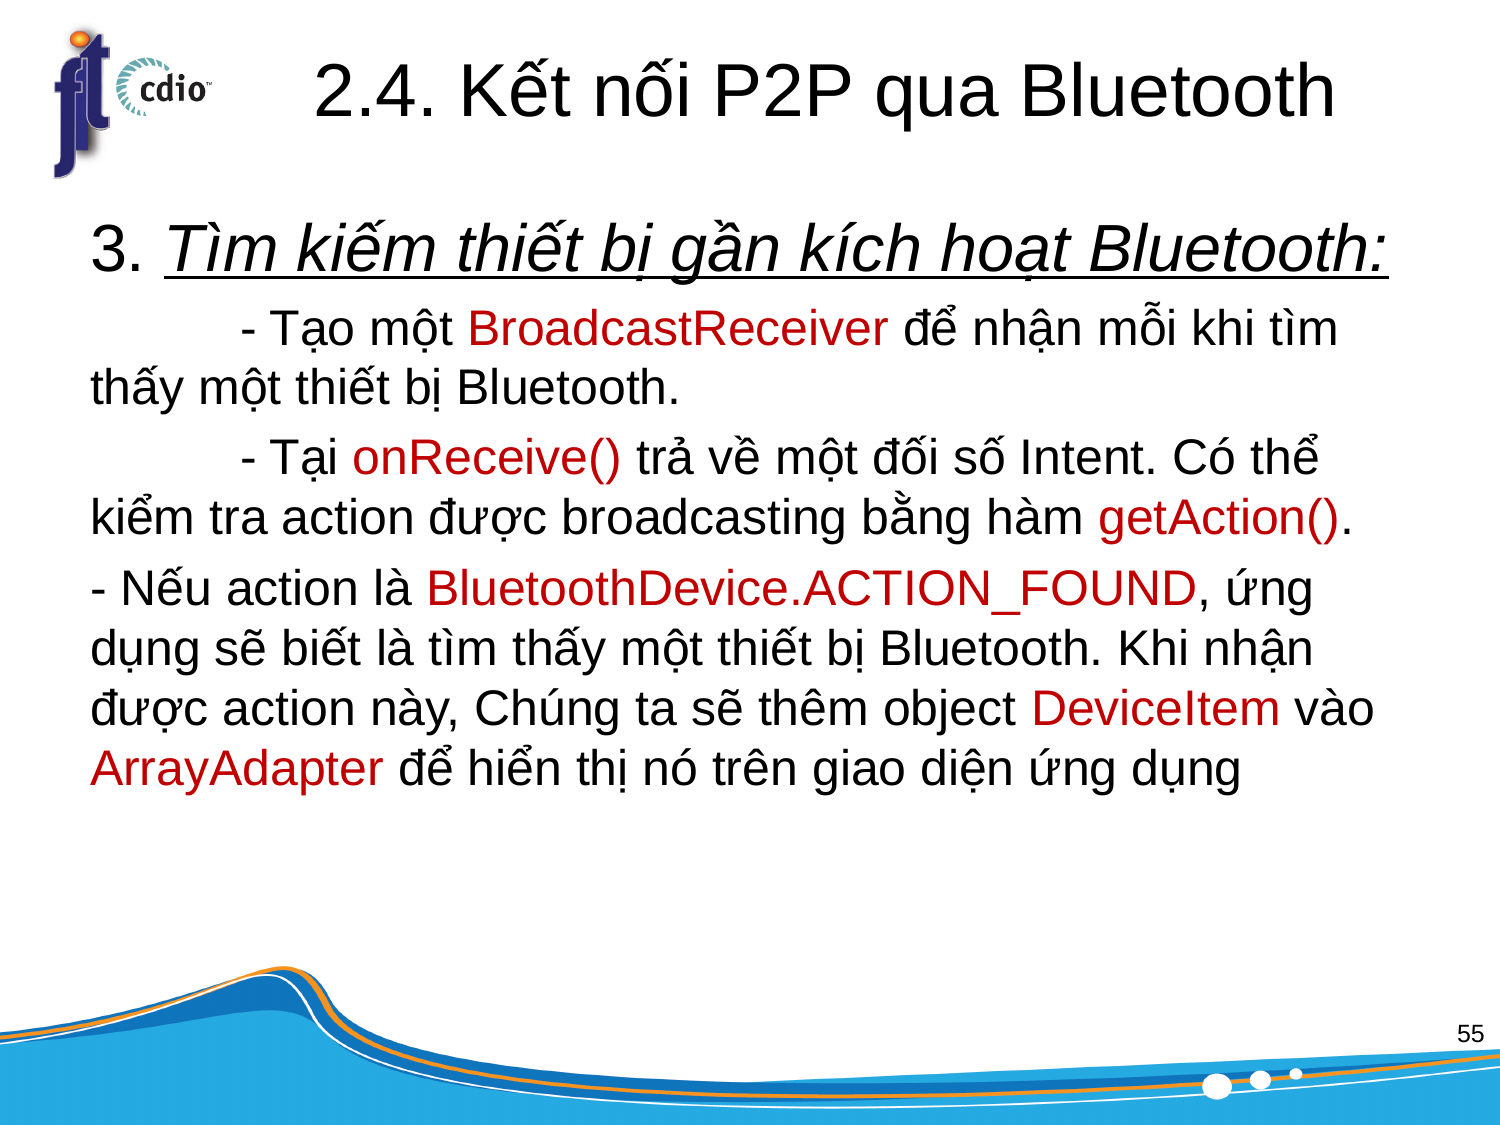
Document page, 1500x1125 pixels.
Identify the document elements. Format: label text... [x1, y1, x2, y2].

list 3. Tìm kiếm thiết bị gần kích hoạt Bluetooth: - Tạo một BroadcastReceiver để nhận mỗi khi tìm thấy một thiết bị Bluetooth. - Tại onReceive() trả về một đối số Intent. Có thể kiểm tra action được broadcasting bằng hàm getAction(). - Nếu action là BluetoothDevice.ACTION_FOUND, ứng dụng sẽ biết là tìm thấy một thiết bị Bluetooth. Khi nhận được action này, Chúng ta sẽ thêm object DeviceItem vào ArrayAdapter để hiển thị nó trên giao diện ứng dụng [75, 197, 1446, 1036]
title 2.4. Kết nối P2P qua Bluetooth [226, 6, 1425, 166]
picture [0, 0, 1500, 1125]
slide_number 55 [1149, 1002, 1500, 1063]
